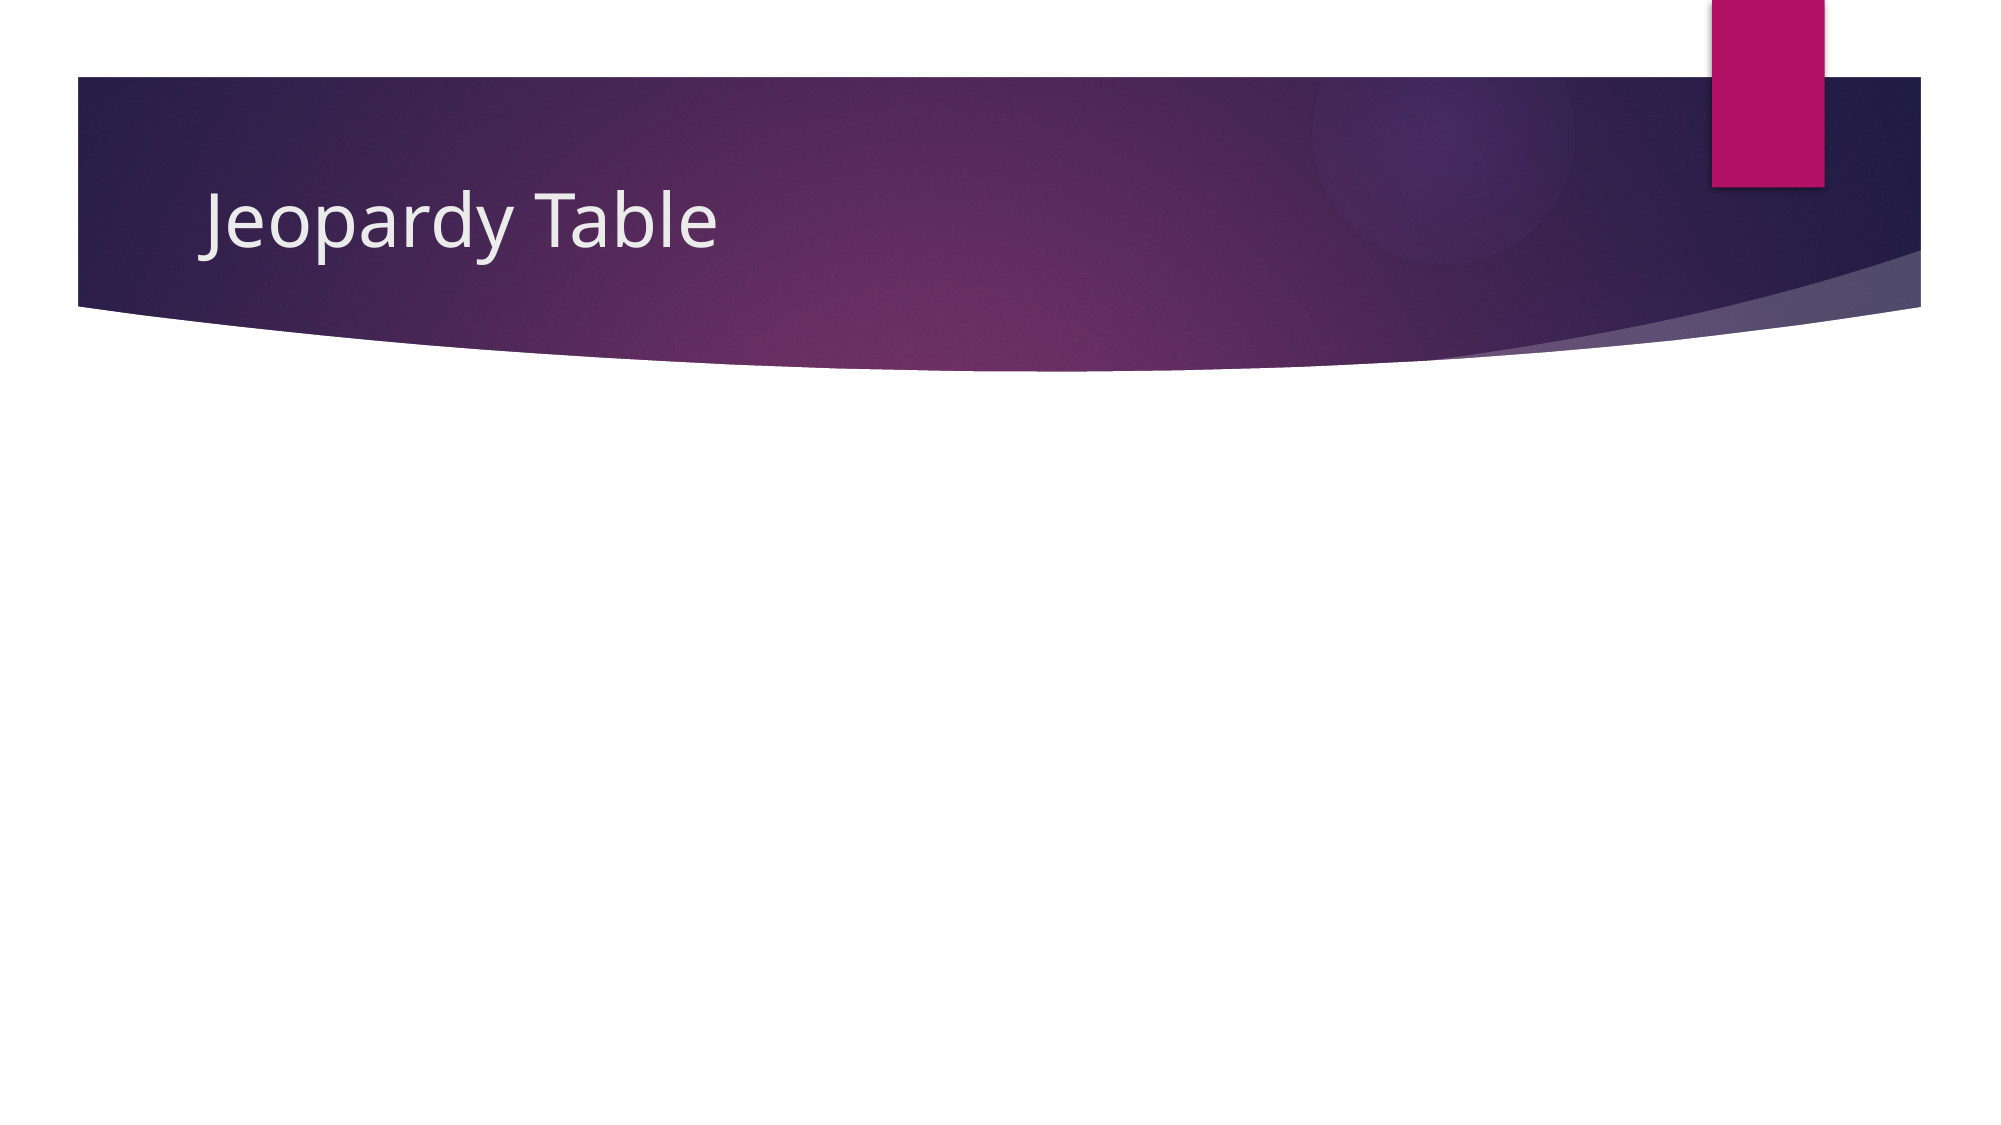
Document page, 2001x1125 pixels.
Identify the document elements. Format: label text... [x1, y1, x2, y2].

title Jeopardy Table [189, 159, 1627, 276]
